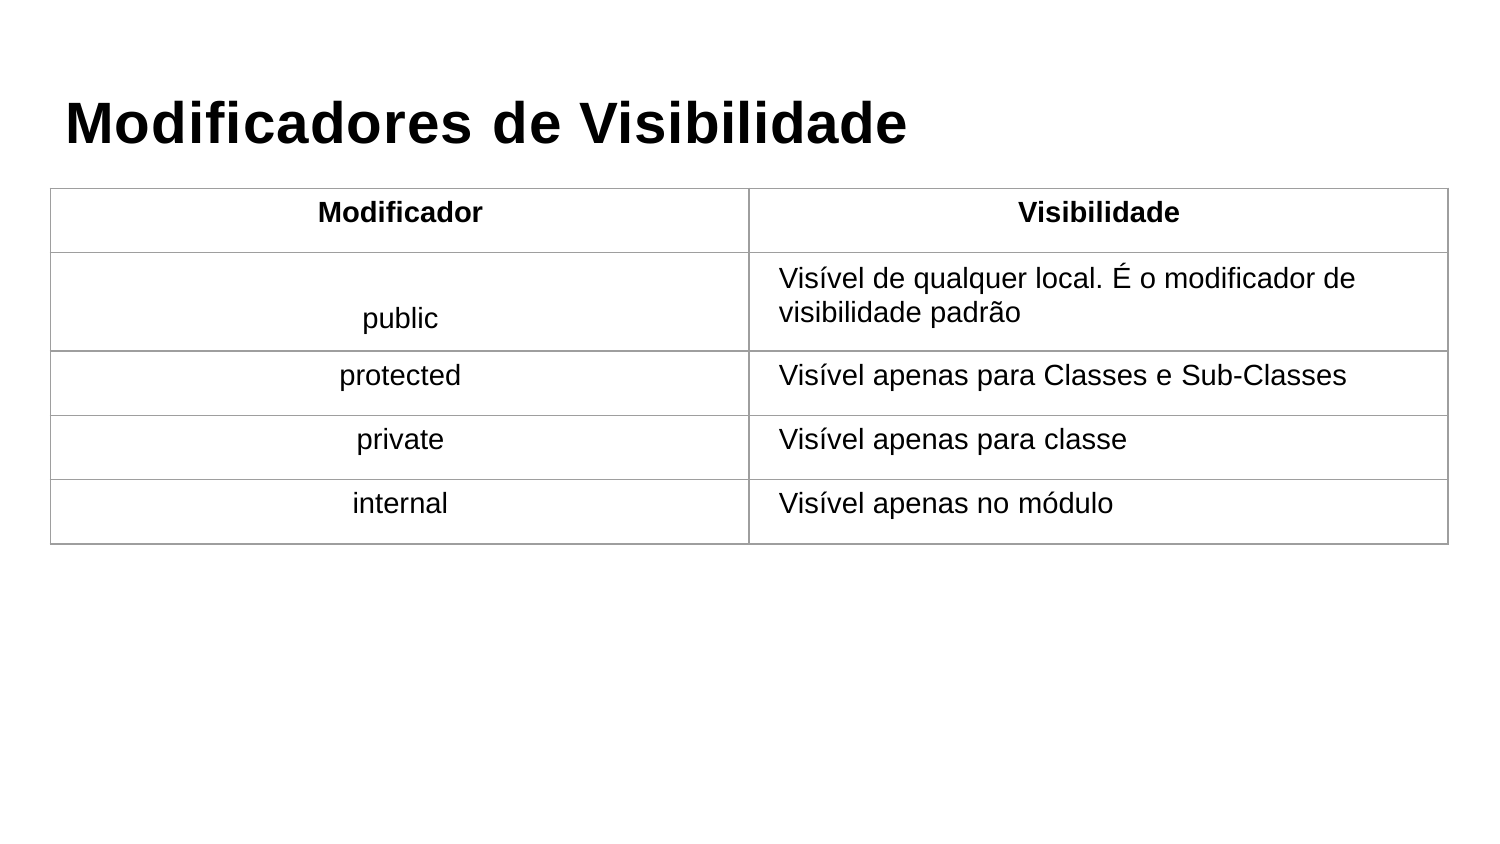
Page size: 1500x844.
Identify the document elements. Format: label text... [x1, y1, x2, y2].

table_cell Visível apenas no módulo [750, 480, 1447, 543]
table_header Modificador [51, 189, 748, 252]
table_cell private [51, 416, 748, 479]
table_cell internal [51, 480, 748, 543]
table_cell Visível de qualquer local. É o modificador de visibilidade padrão [750, 253, 1447, 350]
table_header Visibilidade [750, 189, 1447, 252]
text_box Modificadores de Visibilidade [63, 82, 918, 188]
table_cell public [51, 253, 748, 350]
table_cell Visível apenas para classe [750, 416, 1447, 479]
table_cell protected [51, 352, 748, 415]
table_cell Visível apenas para Classes e Sub-Classes [750, 352, 1447, 415]
